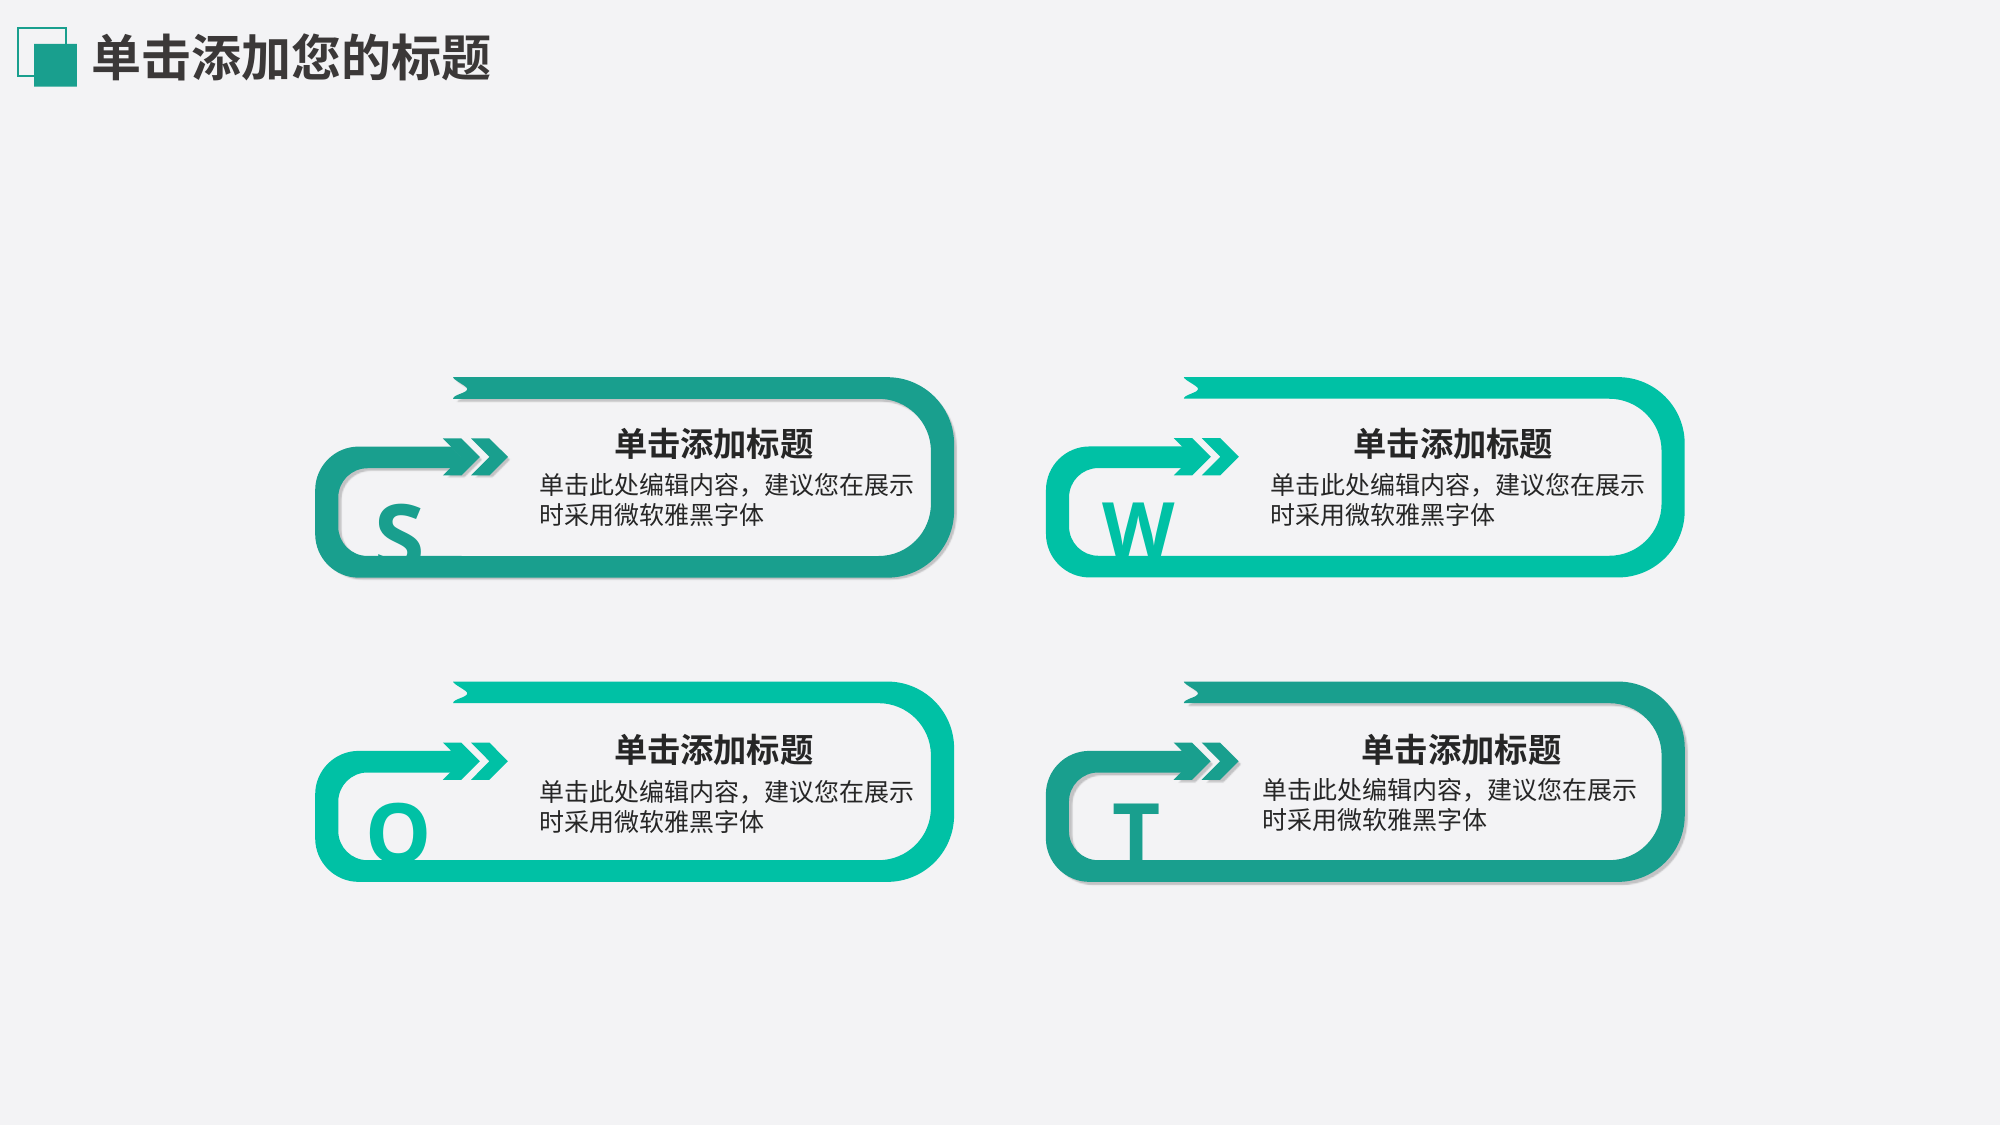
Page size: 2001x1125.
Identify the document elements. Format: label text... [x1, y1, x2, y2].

text_box [315, 753, 343, 879]
text_box 单击添加标题 [1338, 415, 1568, 471]
text_box [315, 448, 345, 576]
text_box [454, 742, 480, 780]
text_box 单击添加您的标题 [76, 19, 565, 94]
text_box 单击此处编辑内容，建议您在展示时采用微软雅黑字体 [1247, 767, 1660, 842]
text_box [471, 438, 508, 476]
text_box [1183, 681, 1685, 882]
text_box O [343, 742, 454, 888]
text_box S [345, 438, 455, 596]
text_box [1045, 446, 1181, 577]
text_box [471, 742, 508, 780]
text_box [1183, 377, 1685, 578]
text_box 单击此处编辑内容，建议您在展示时采用微软雅黑字体 [1255, 461, 1661, 537]
text_box 单击此处编辑内容，建议您在展示时采用微软雅黑字体 [525, 461, 930, 537]
text_box [1201, 742, 1239, 780]
text_box 单击此处编辑内容，建议您在展示时采用微软雅黑字体 [525, 769, 930, 844]
text_box W [1083, 447, 1194, 580]
text_box [1201, 438, 1239, 476]
text_box [1173, 438, 1211, 474]
text_box 单击添加标题 [599, 415, 829, 471]
text_box [1045, 751, 1081, 882]
text_box [1192, 742, 1211, 780]
text_box [453, 681, 955, 882]
text_box 单击添加标题 [1346, 721, 1577, 777]
text_box [453, 377, 955, 578]
text_box [442, 438, 480, 476]
text_box 单击添加标题 [599, 721, 829, 777]
text_box T [1081, 742, 1192, 888]
